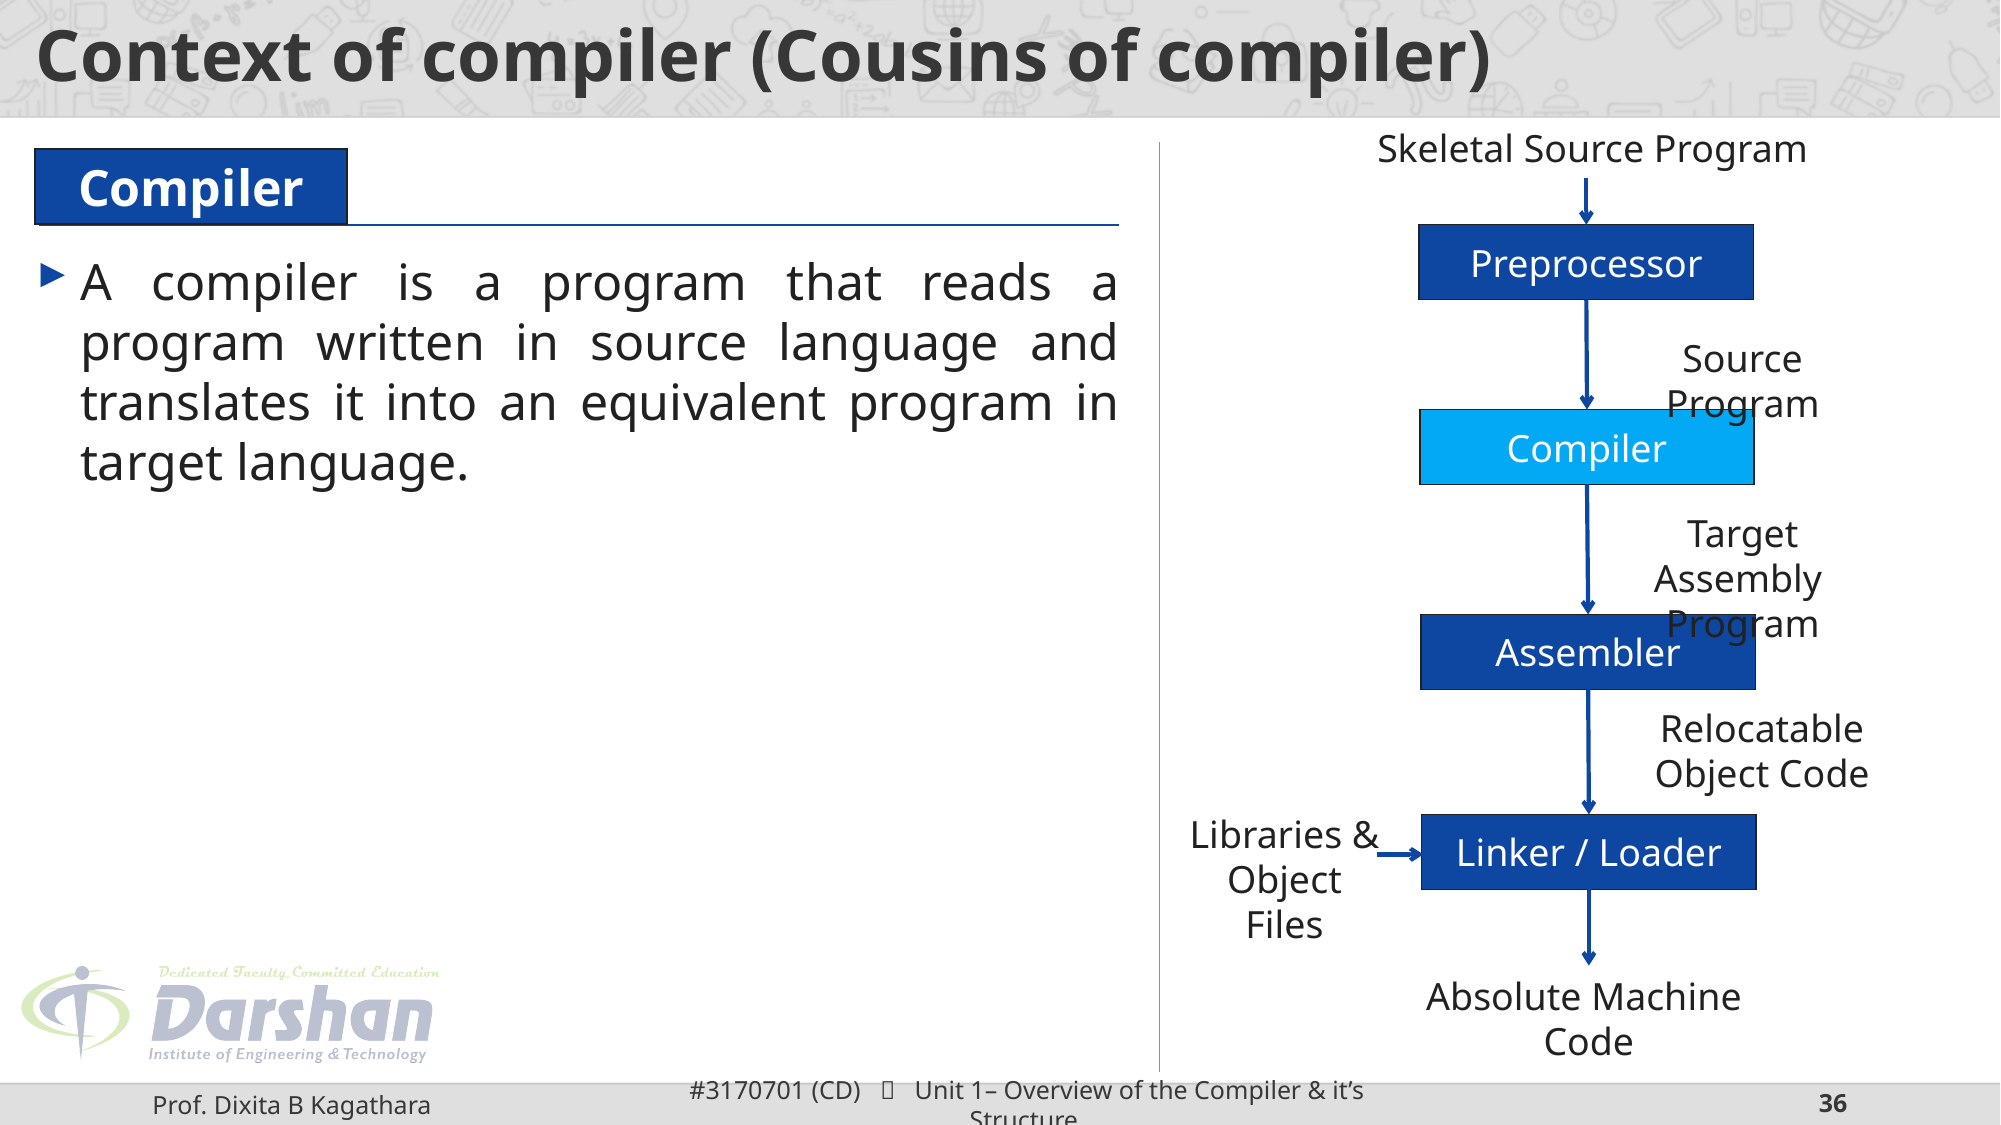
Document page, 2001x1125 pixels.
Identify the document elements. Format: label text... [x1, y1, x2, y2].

text_box Compiler [34, 148, 348, 225]
text_box Relocatable Object Code [1595, 698, 1929, 803]
text_box Compiler [1419, 409, 1755, 485]
text_box Assembler [1420, 614, 1756, 690]
text_box Linker / Loader [1421, 814, 1757, 890]
text_box Preprocessor [1419, 224, 1754, 300]
text_box Source Program [1607, 327, 1878, 433]
title Context of compiler (Cousins of compiler) [0, 0, 2000, 117]
text_box Libraries & Object Files [1172, 804, 1397, 954]
text_box Skeletal Source Program [1302, 117, 1883, 178]
text_box Absolute Machine Code [1384, 965, 1794, 1071]
list [21, 141, 1136, 243]
text_box A compiler is a program that reads a program written in source language and translates it into an equivalent program in target language. [21, 243, 1136, 1072]
text_box Target Assembly Program [1595, 502, 1891, 653]
